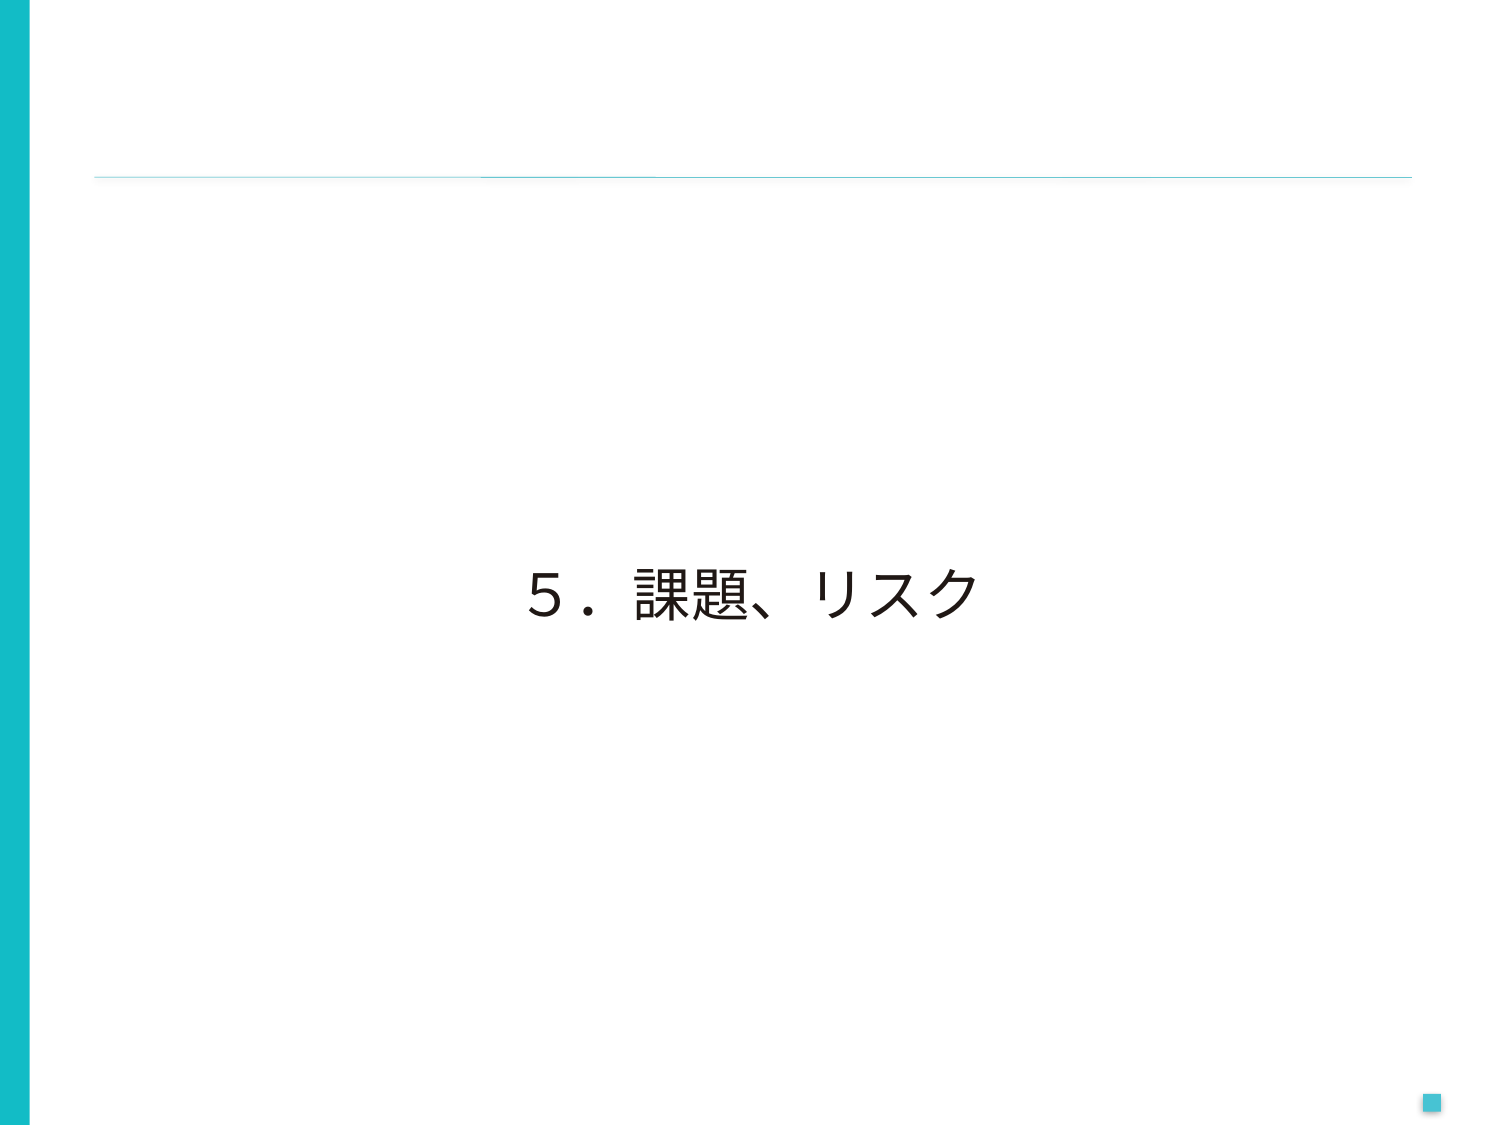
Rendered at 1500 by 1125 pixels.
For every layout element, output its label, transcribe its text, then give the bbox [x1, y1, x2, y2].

list ５．課題、リスク [99, 550, 1400, 646]
picture [0, 0, 49, 1125]
